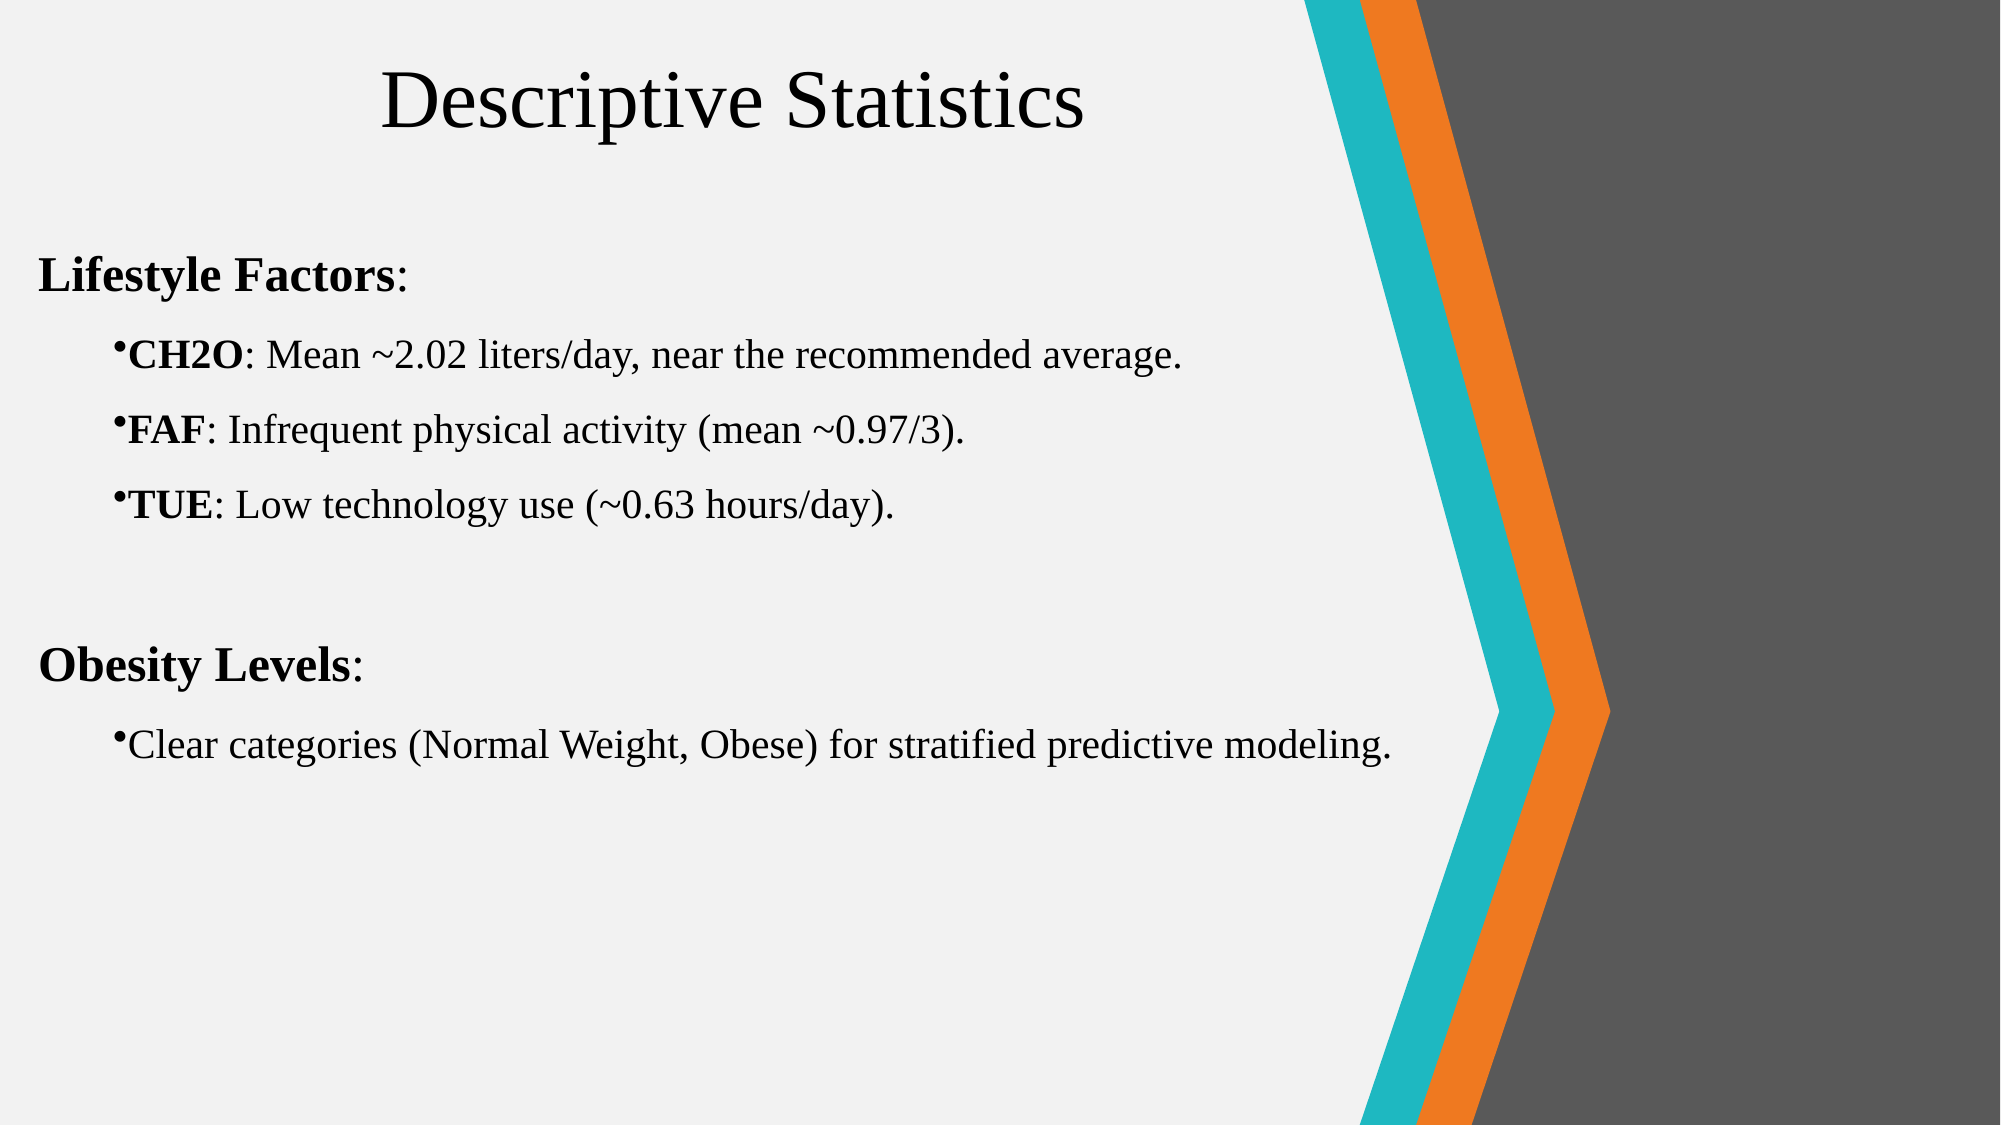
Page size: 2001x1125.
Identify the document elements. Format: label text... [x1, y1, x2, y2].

title Descriptive Statistics [157, 20, 1310, 153]
subtitle Lifestyle Factors: CH2O: Mean ~2.02 liters/day, near the recommended average. FAF: Infrequent physical activity (mean ~0.97/3). TUE: Low technology use (~0.63 hours/day). Obesity Levels: Clear categories (Normal Weight, Obese) for stratified predictive modeling. [23, 178, 1416, 846]
